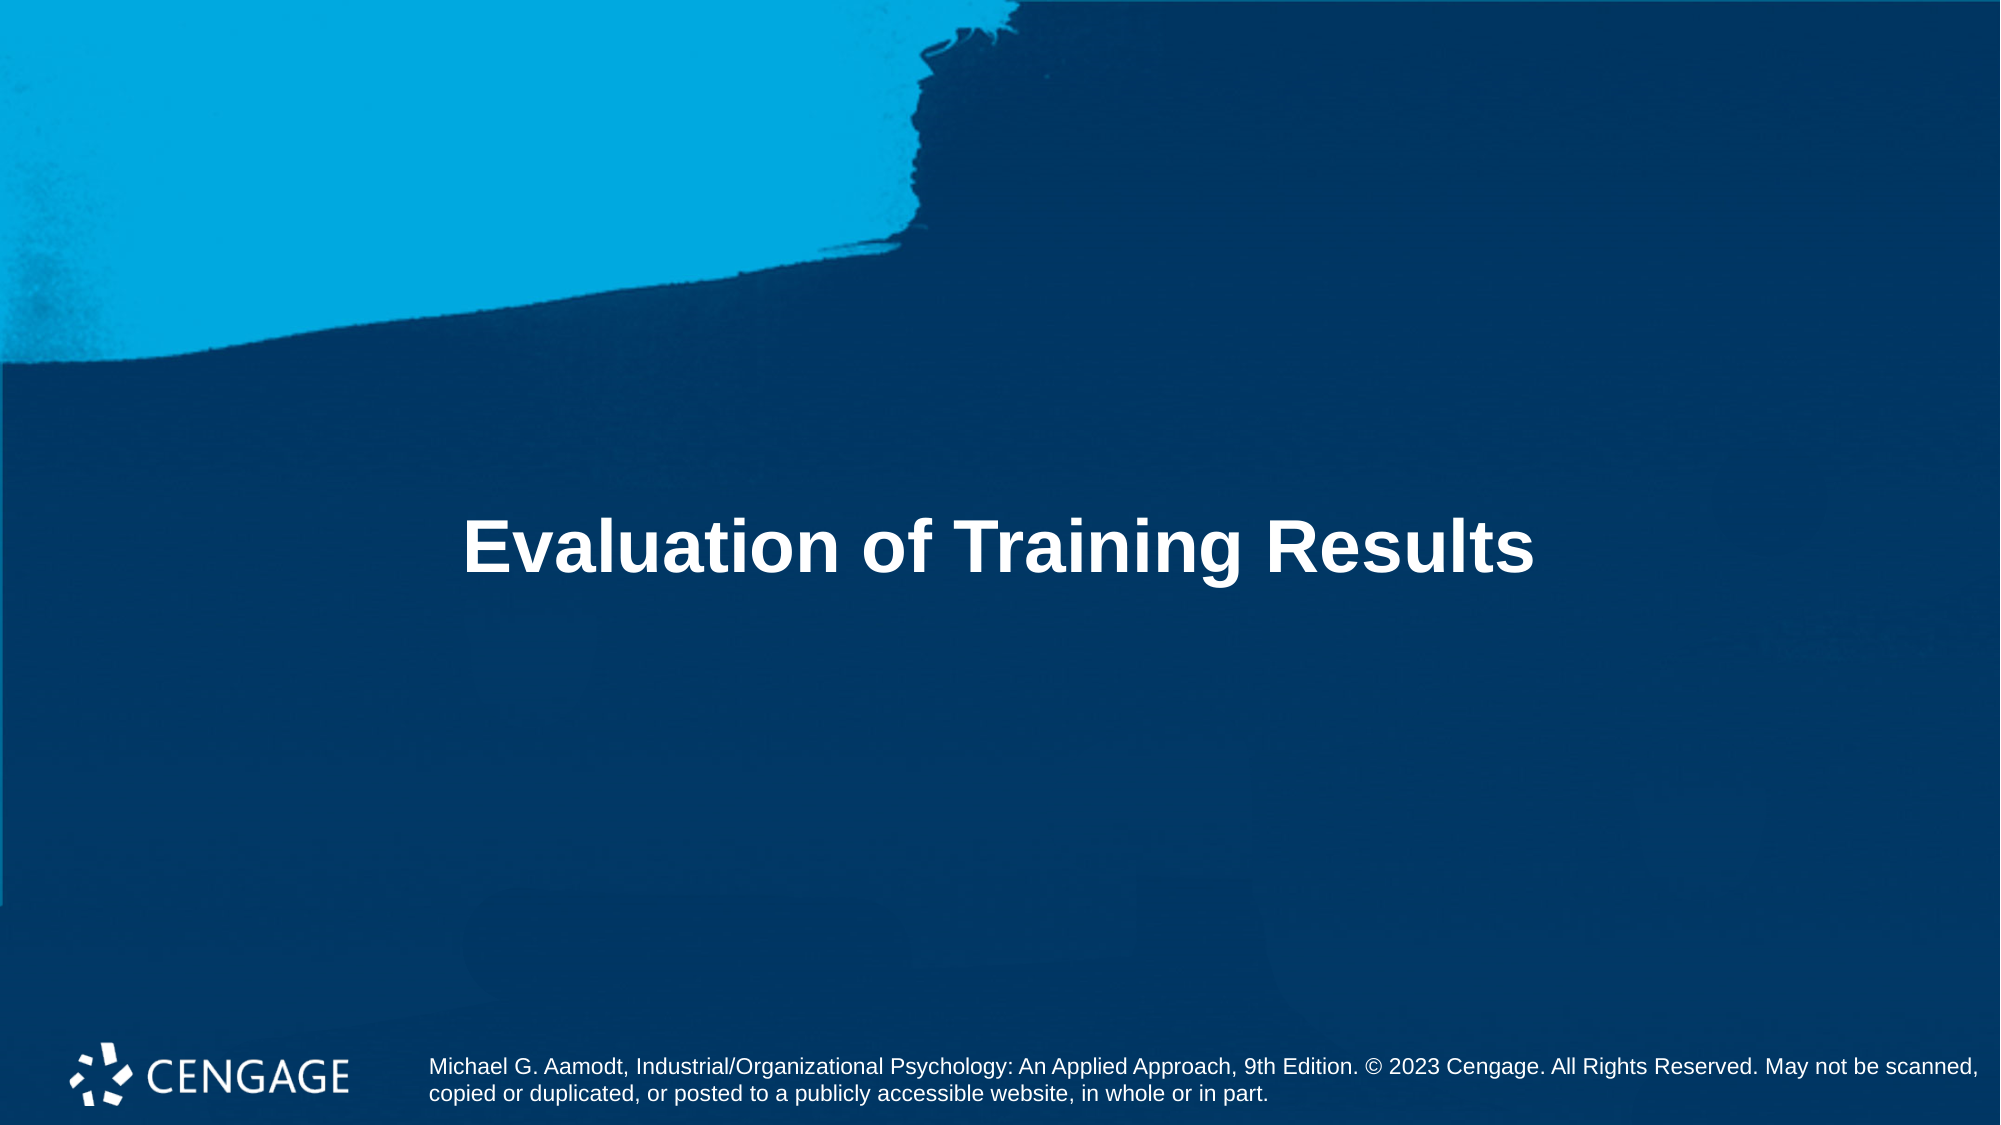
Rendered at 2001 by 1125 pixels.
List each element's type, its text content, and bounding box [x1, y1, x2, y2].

title Evaluation of Training Results [137, 507, 1863, 619]
picture [0, 2, 2000, 1125]
picture [925, 43, 946, 52]
